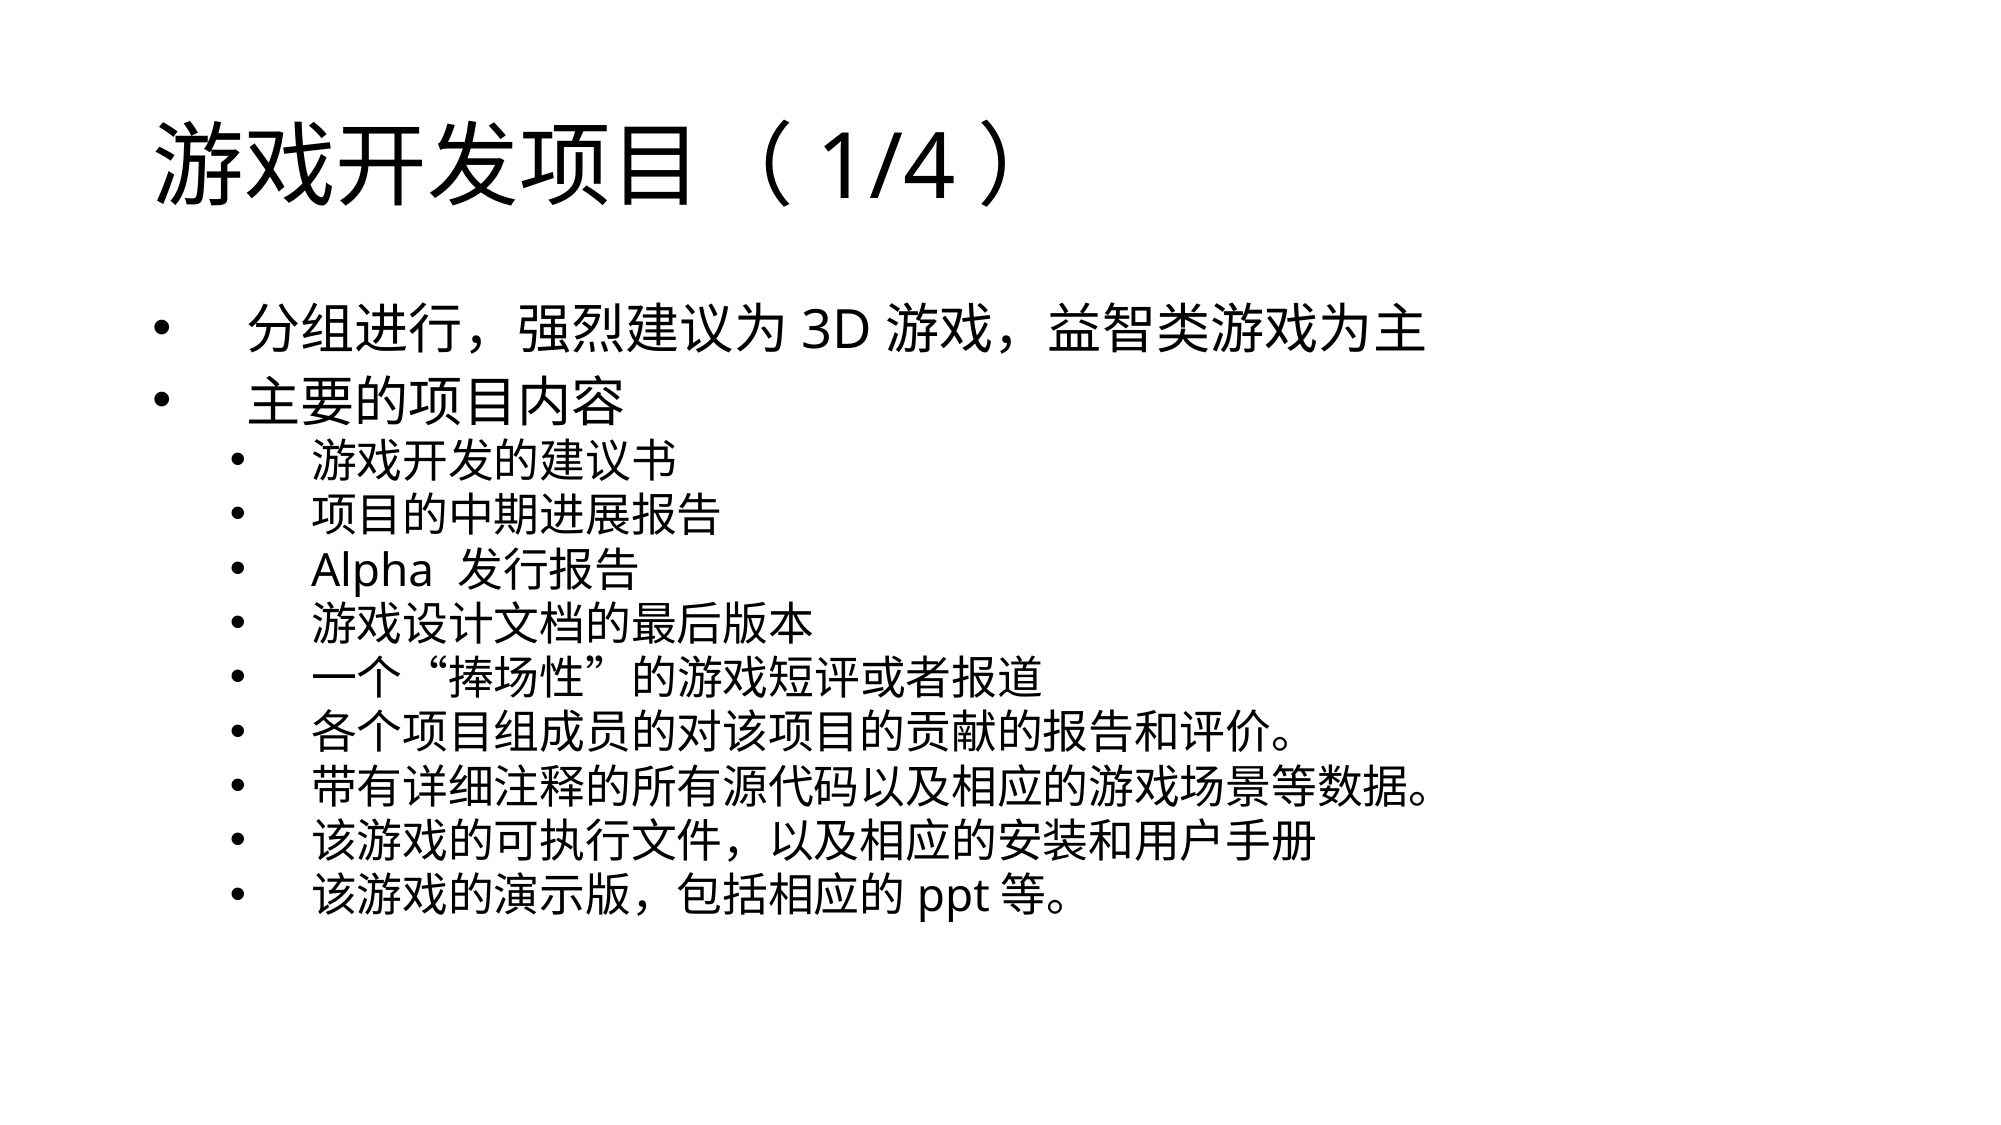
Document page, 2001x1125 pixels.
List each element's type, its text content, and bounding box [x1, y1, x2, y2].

title 游戏开发项目（1/4） [137, 59, 1863, 278]
list 分组进行，强烈建议为3D游戏，益智类游戏为主 主要的项目内容 游戏开发的建议书 项目的中期进展报告 Alpha 发行报告 游戏设计文档的最后版本 一个“捧场性”的游戏短评或者报道 各个项目组成员的对该项目的贡献的报告和评价。 带有详细注释的所有源代码以及相应的游戏场景等数据。 该游戏的可执行文件，以及相应的安装和用户手册 该游戏的演示版，包括相应的ppt等。 [137, 299, 1863, 1014]
